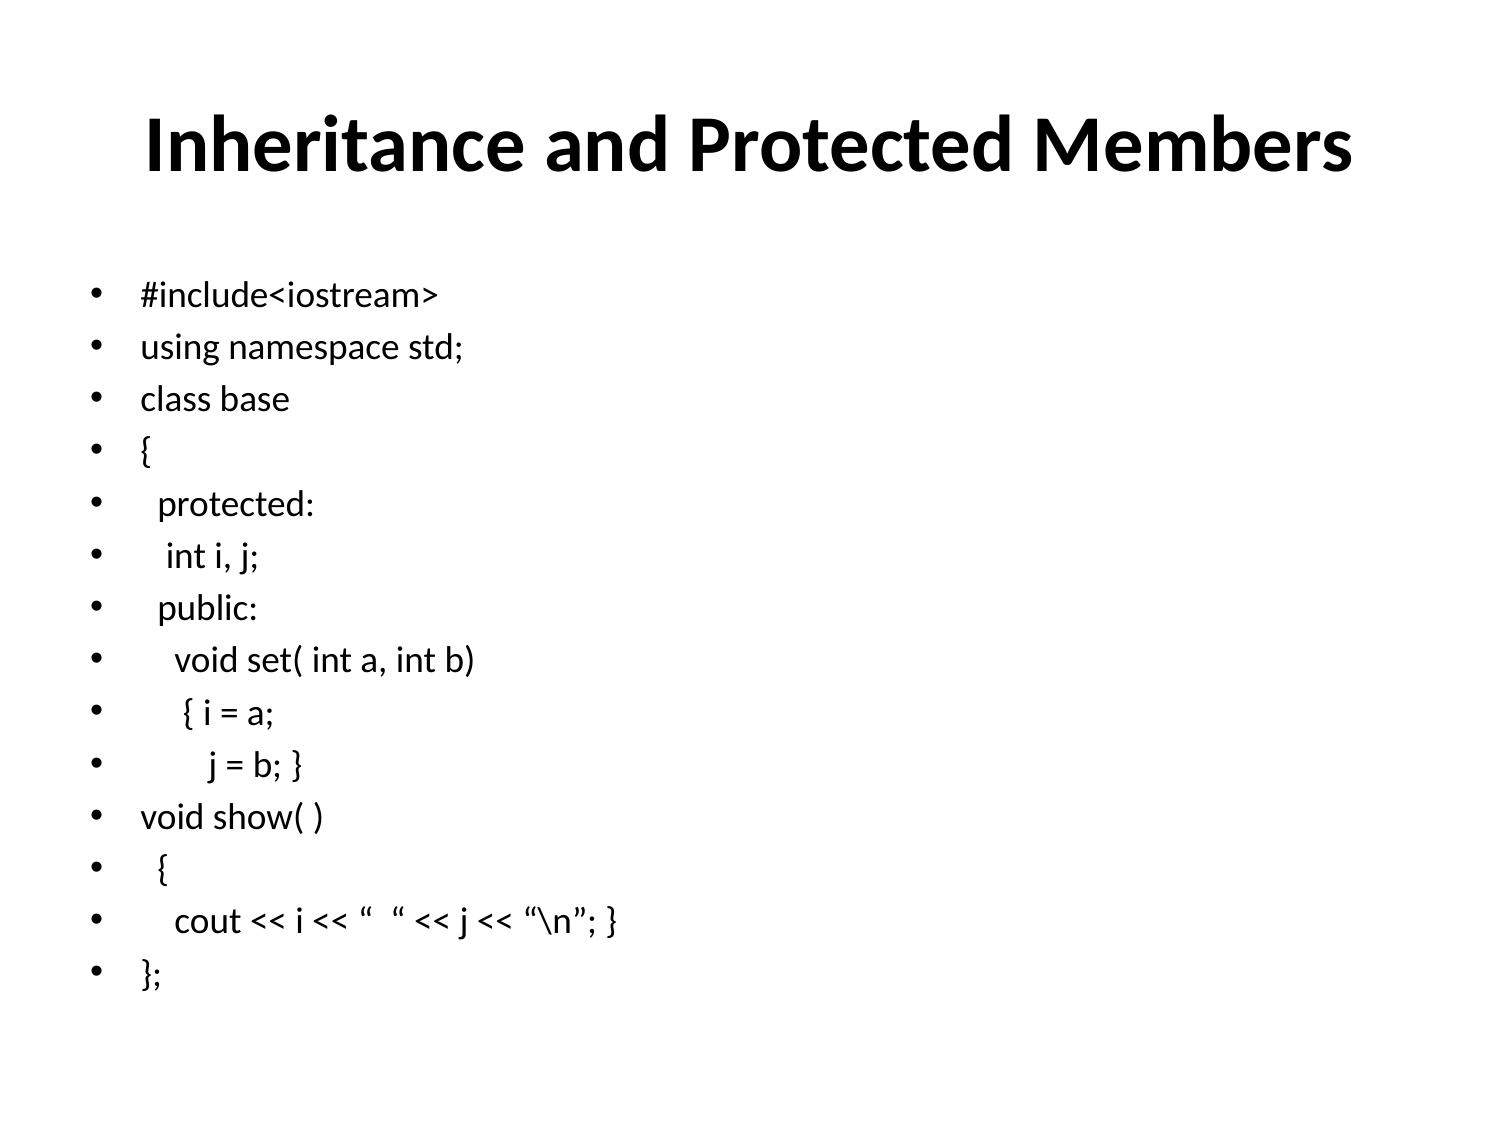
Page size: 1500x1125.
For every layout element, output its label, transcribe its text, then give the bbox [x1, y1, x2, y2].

title Inheritance and Protected Members [75, 45, 1425, 233]
list #include<iostream> using namespace std; class base { protected: int i, j; public: void set( int a, int b) { i = a; j = b; } void show( ) { cout << i << “ “ << j << “\n”; } }; [75, 262, 1425, 1005]
